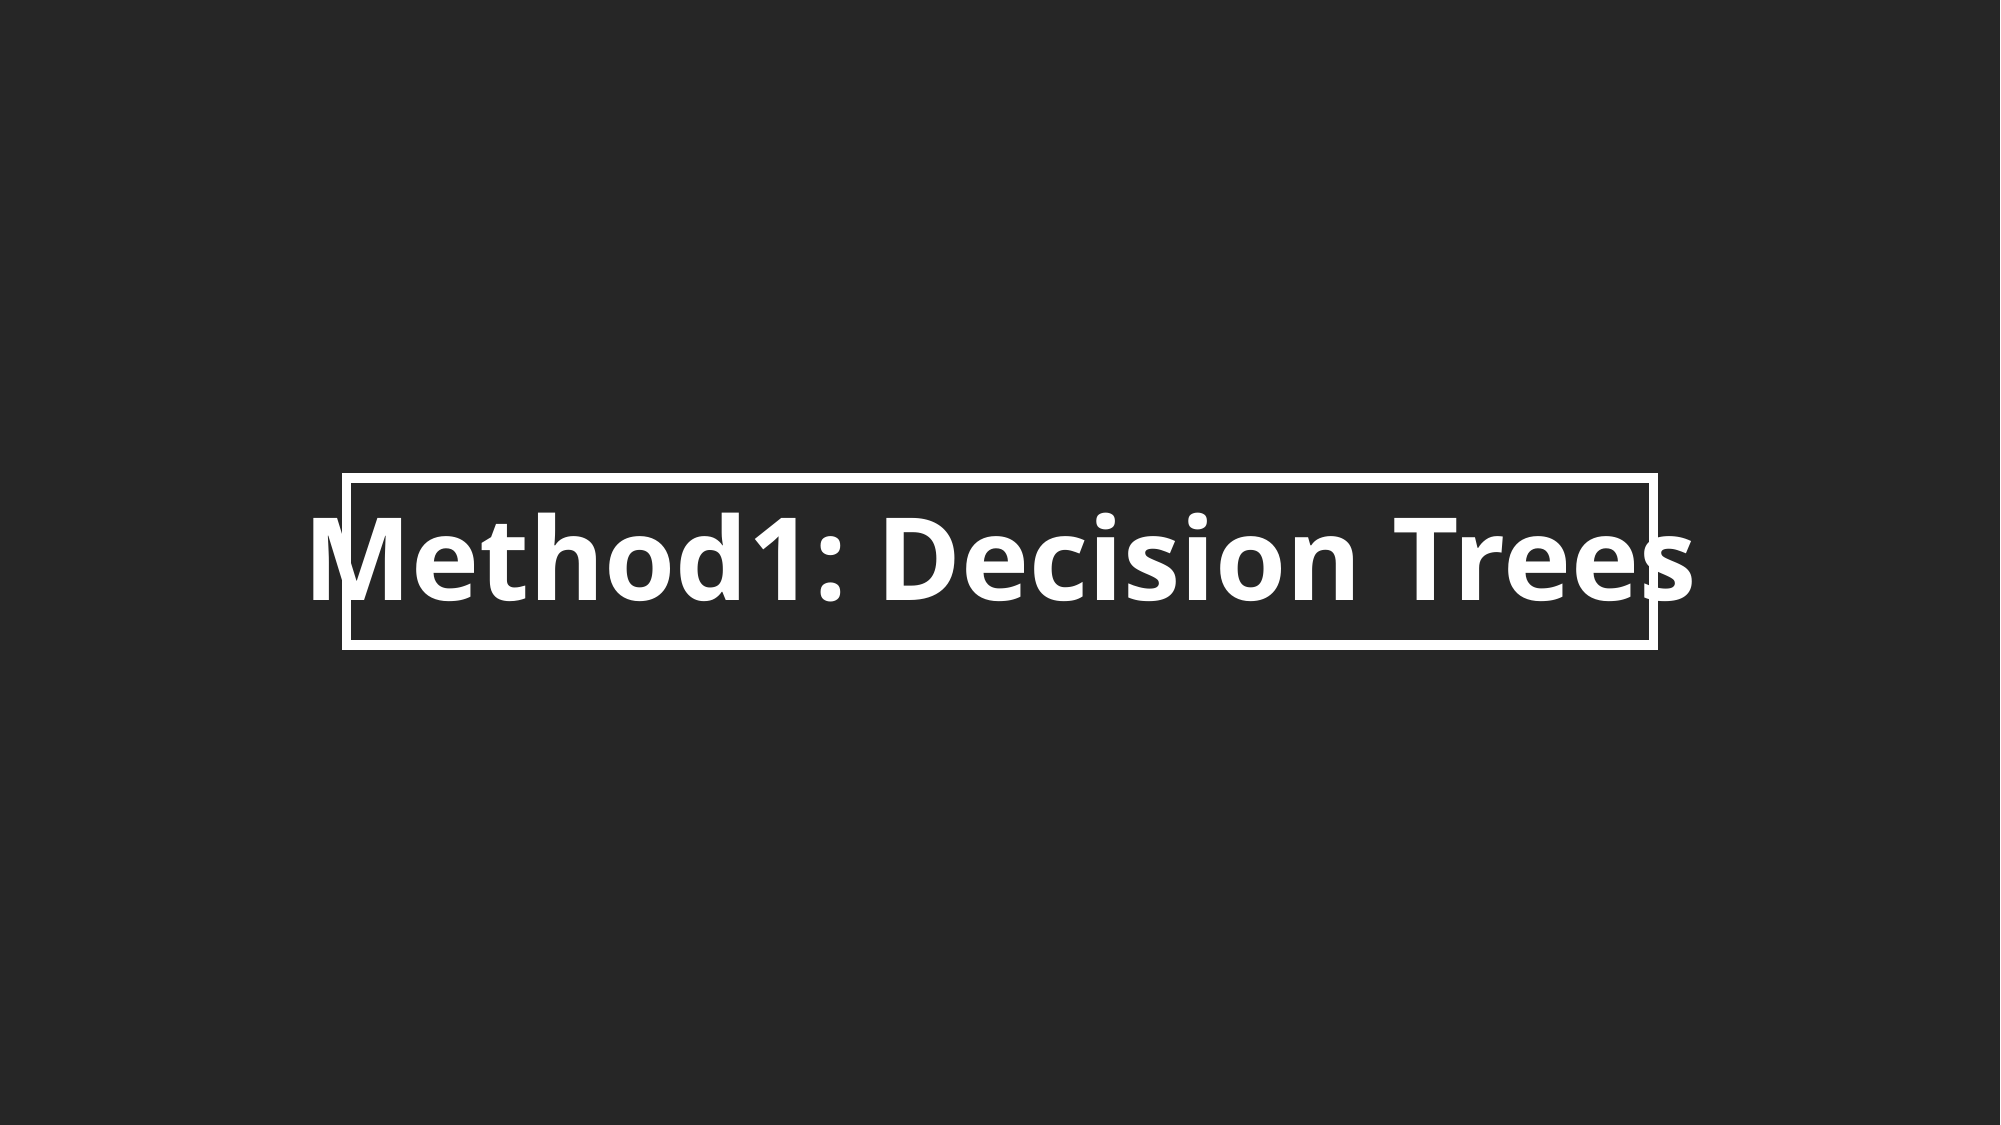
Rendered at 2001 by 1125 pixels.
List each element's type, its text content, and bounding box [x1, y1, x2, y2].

title Method1: Decision Trees [1654, 491, 1751, 634]
title Method1: Decision Trees [250, 491, 345, 634]
text_box [345, 477, 1654, 646]
text_box [0, 0, 2000, 1125]
